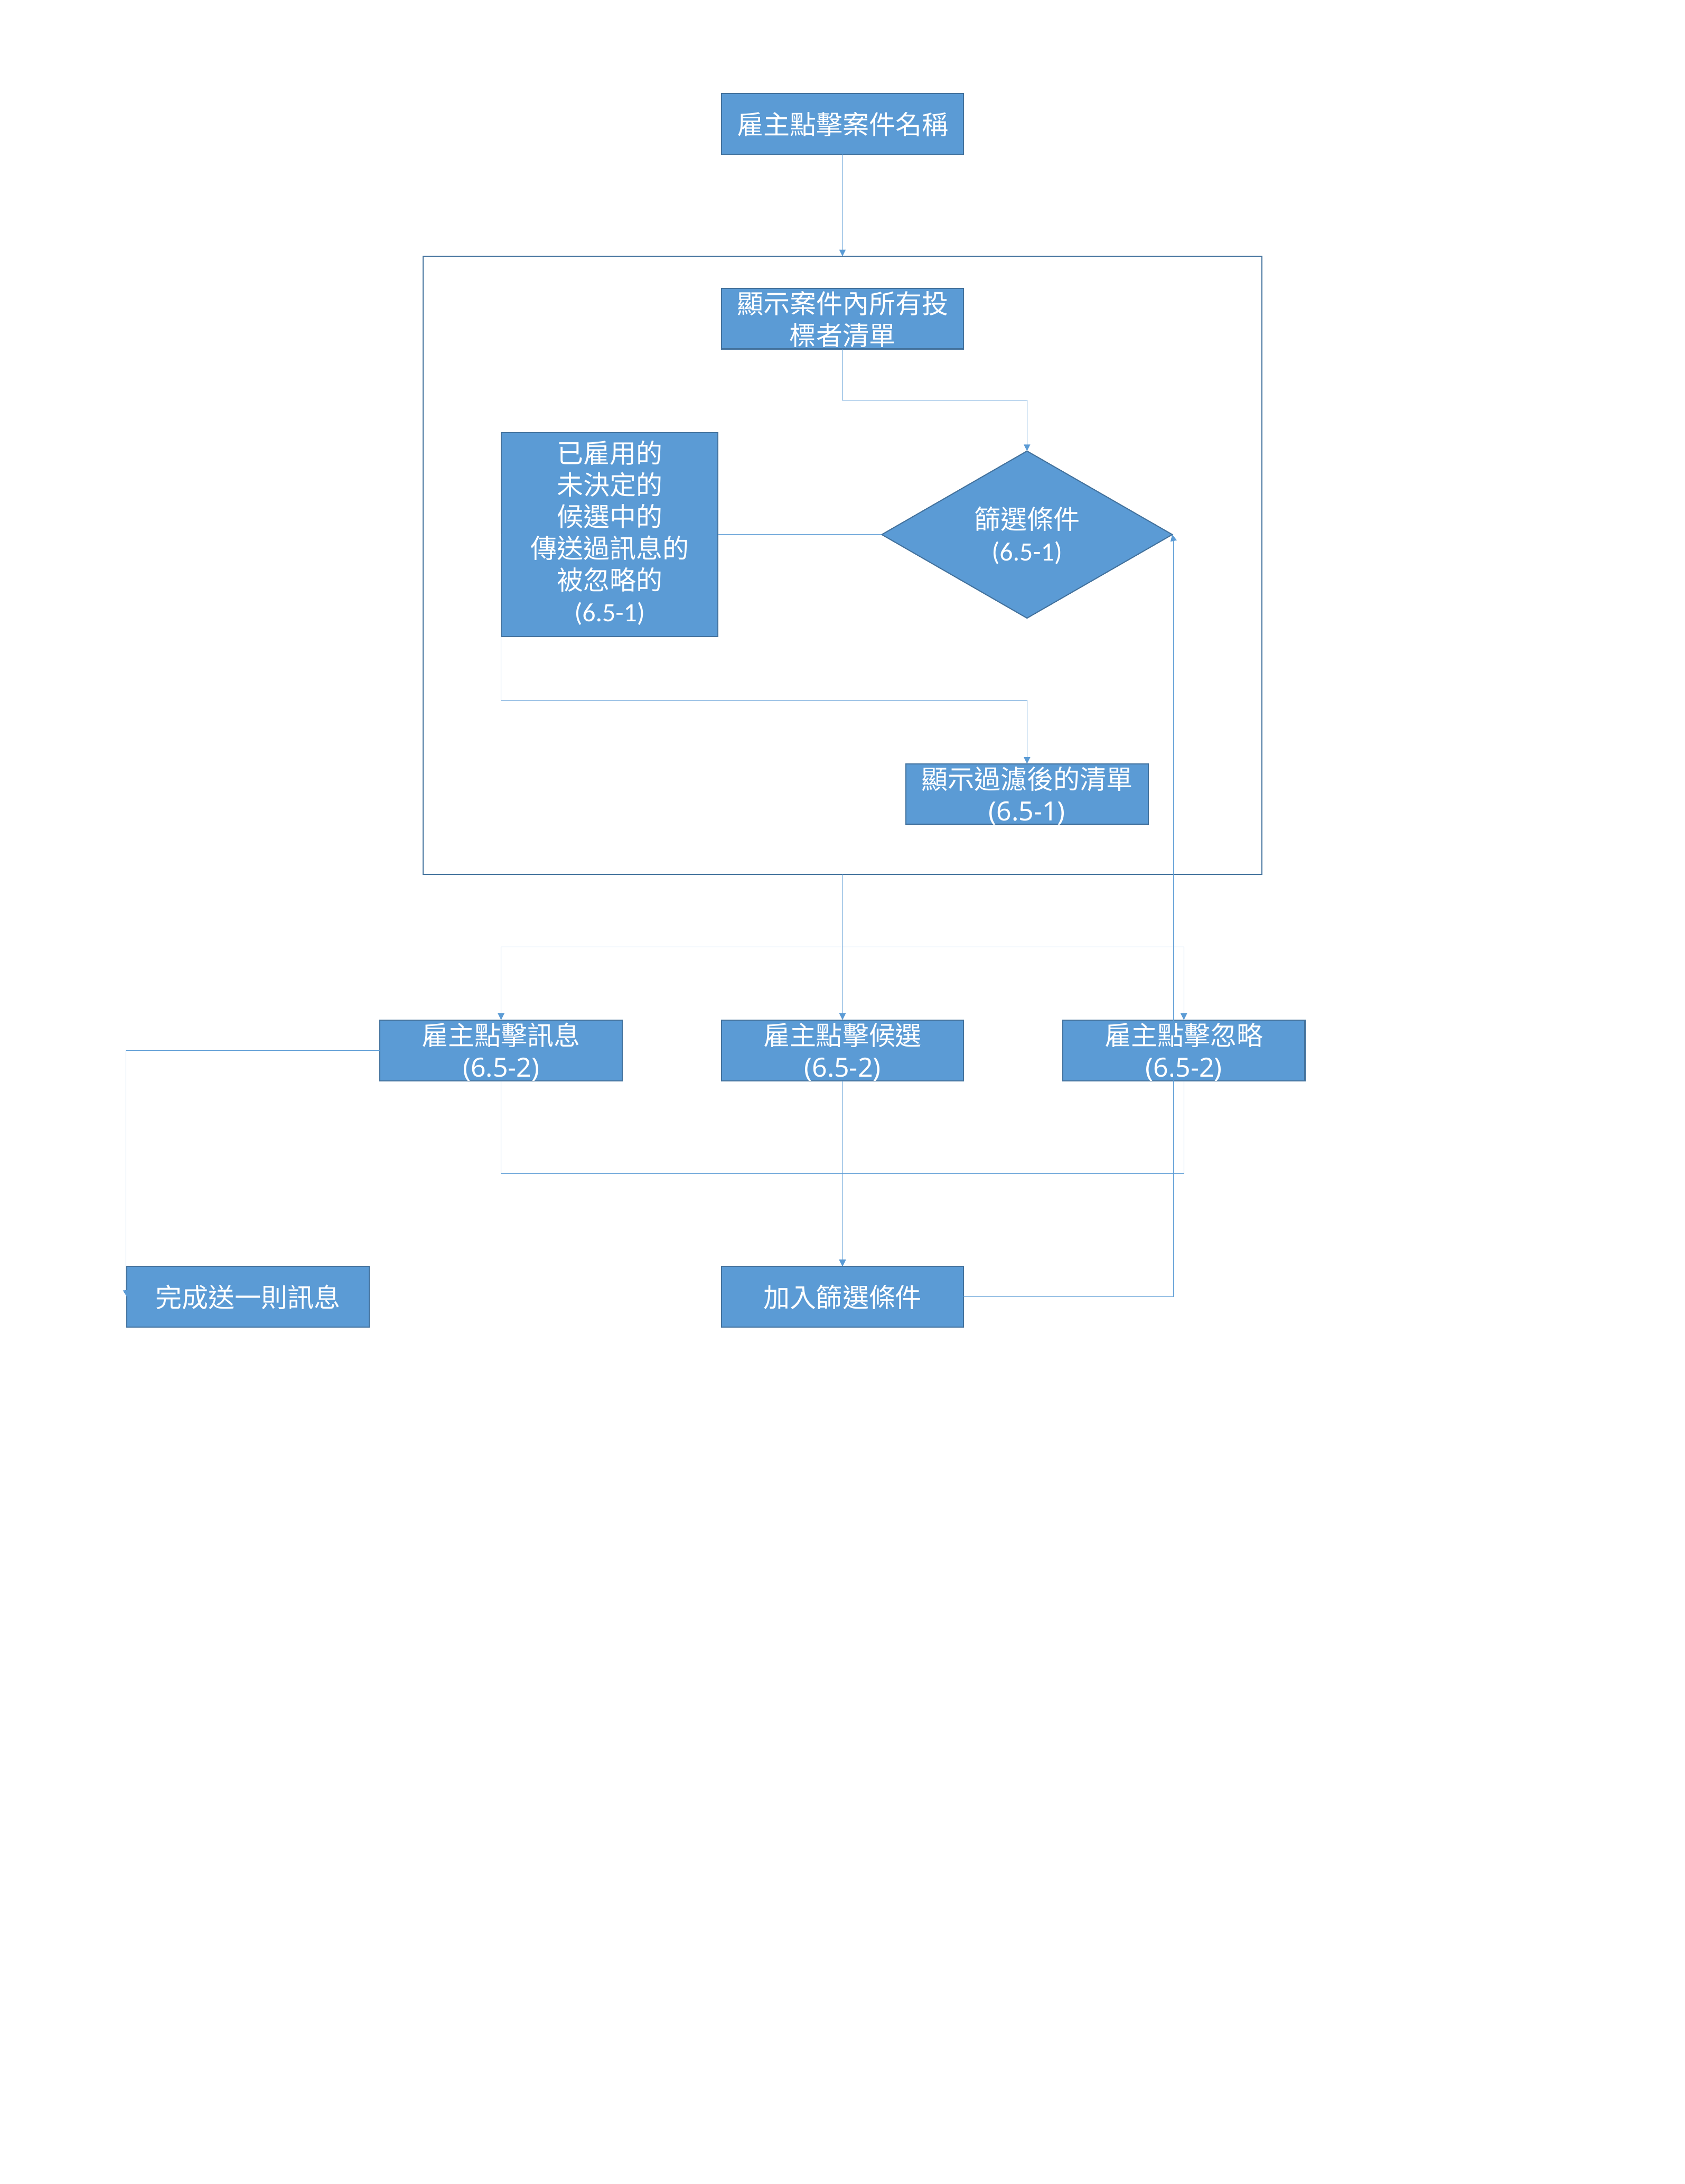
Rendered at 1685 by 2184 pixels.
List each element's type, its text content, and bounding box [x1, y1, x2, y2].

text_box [423, 256, 1262, 874]
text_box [884, 307, 986, 492]
text_box 雇主點擊忽略 (6.5-2) [1174, 1020, 1306, 1081]
text_box 雇主點擊案件名稱 [721, 93, 964, 155]
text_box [920, 1003, 1106, 1345]
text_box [963, 534, 1173, 1297]
text_box 完成送一則訊息 [126, 1297, 370, 1328]
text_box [940, 776, 963, 1003]
text_box 加入篩選條件 [765, 1266, 920, 1328]
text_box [579, 1003, 765, 1345]
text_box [599, 776, 745, 1003]
text_box 雇主點擊候選 (6.5-2) [765, 1020, 920, 1081]
text_box 雇主點擊訊息 (6.5-2) [379, 1020, 579, 1081]
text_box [126, 1050, 380, 1297]
